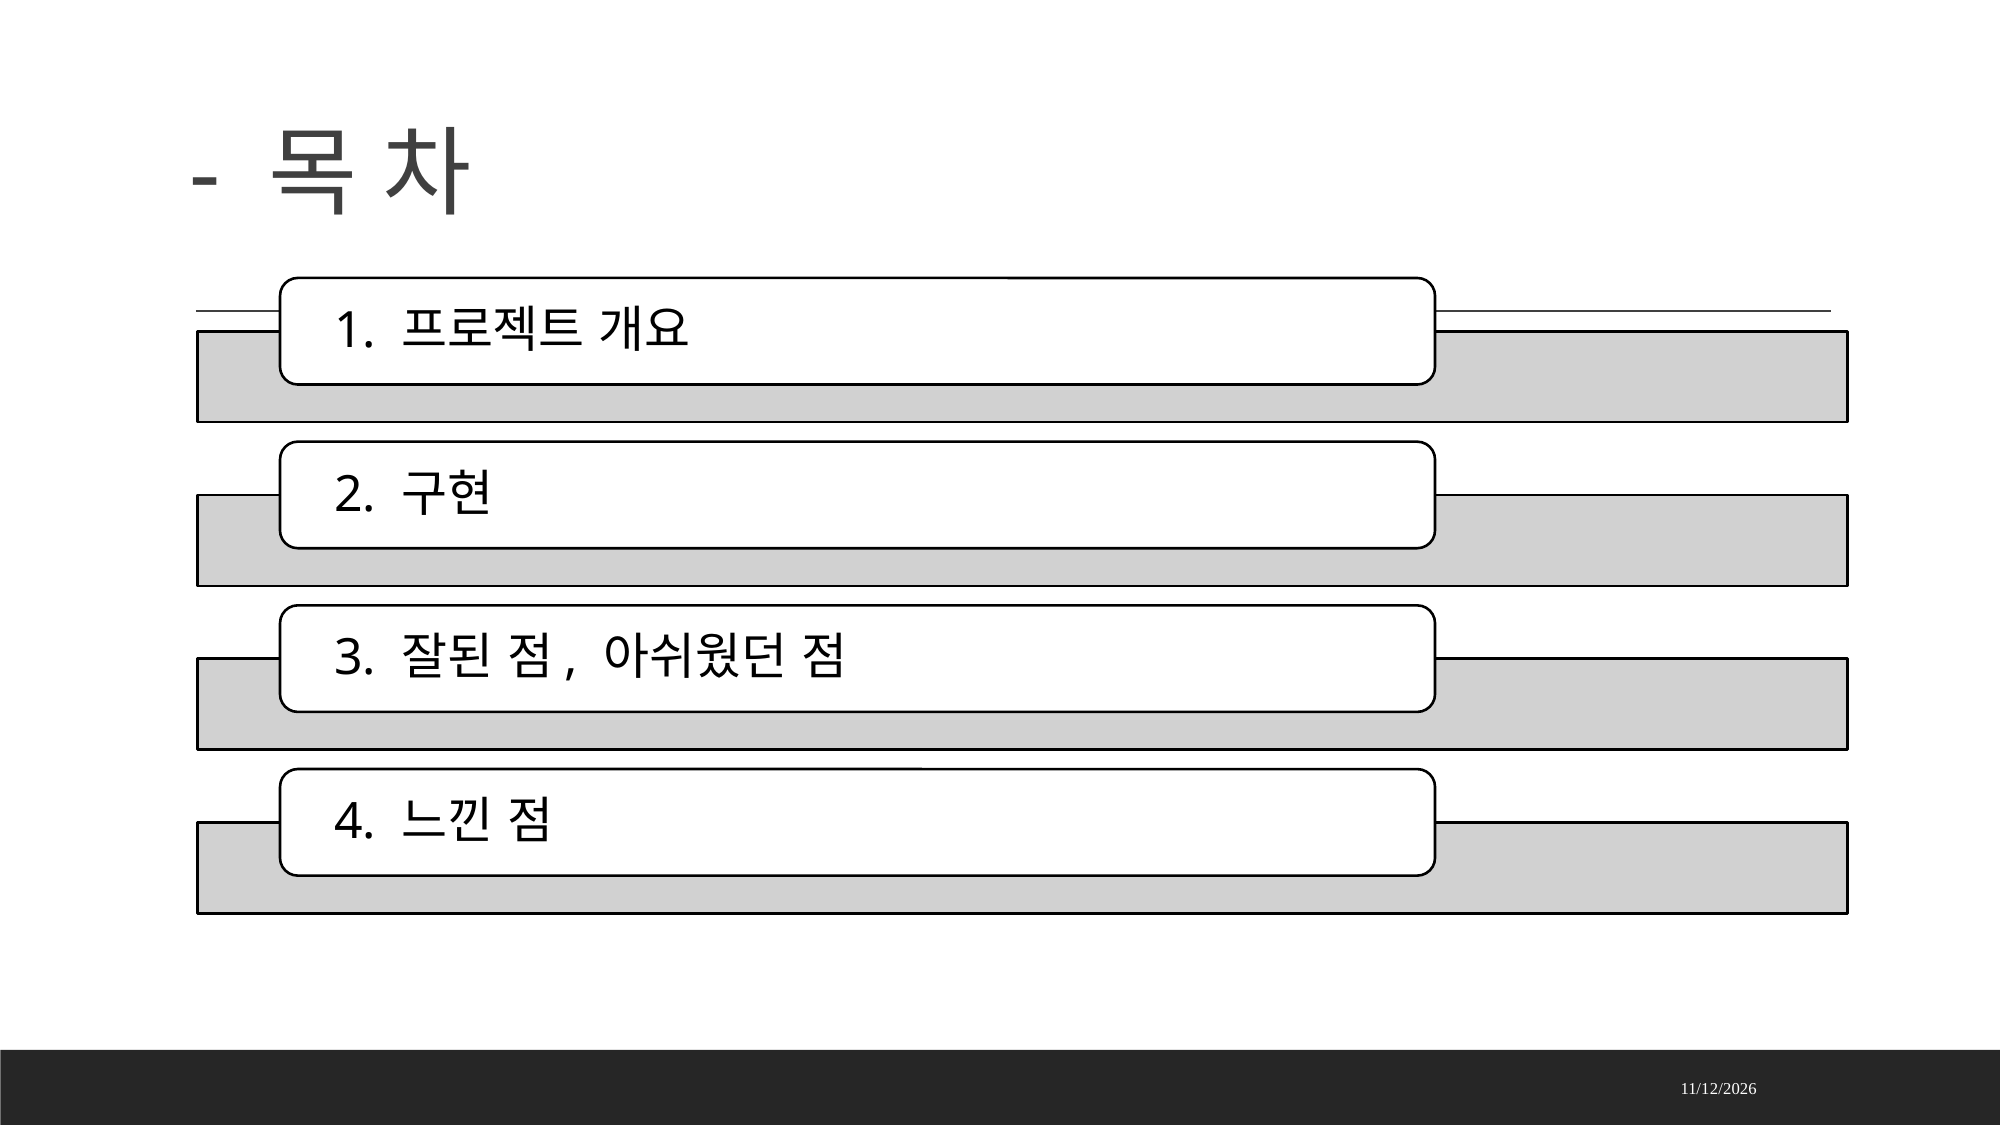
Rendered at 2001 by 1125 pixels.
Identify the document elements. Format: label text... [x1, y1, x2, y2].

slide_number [1348, 1057, 1773, 1118]
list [197, 267, 1849, 924]
title - 목 차 [174, 116, 1825, 237]
